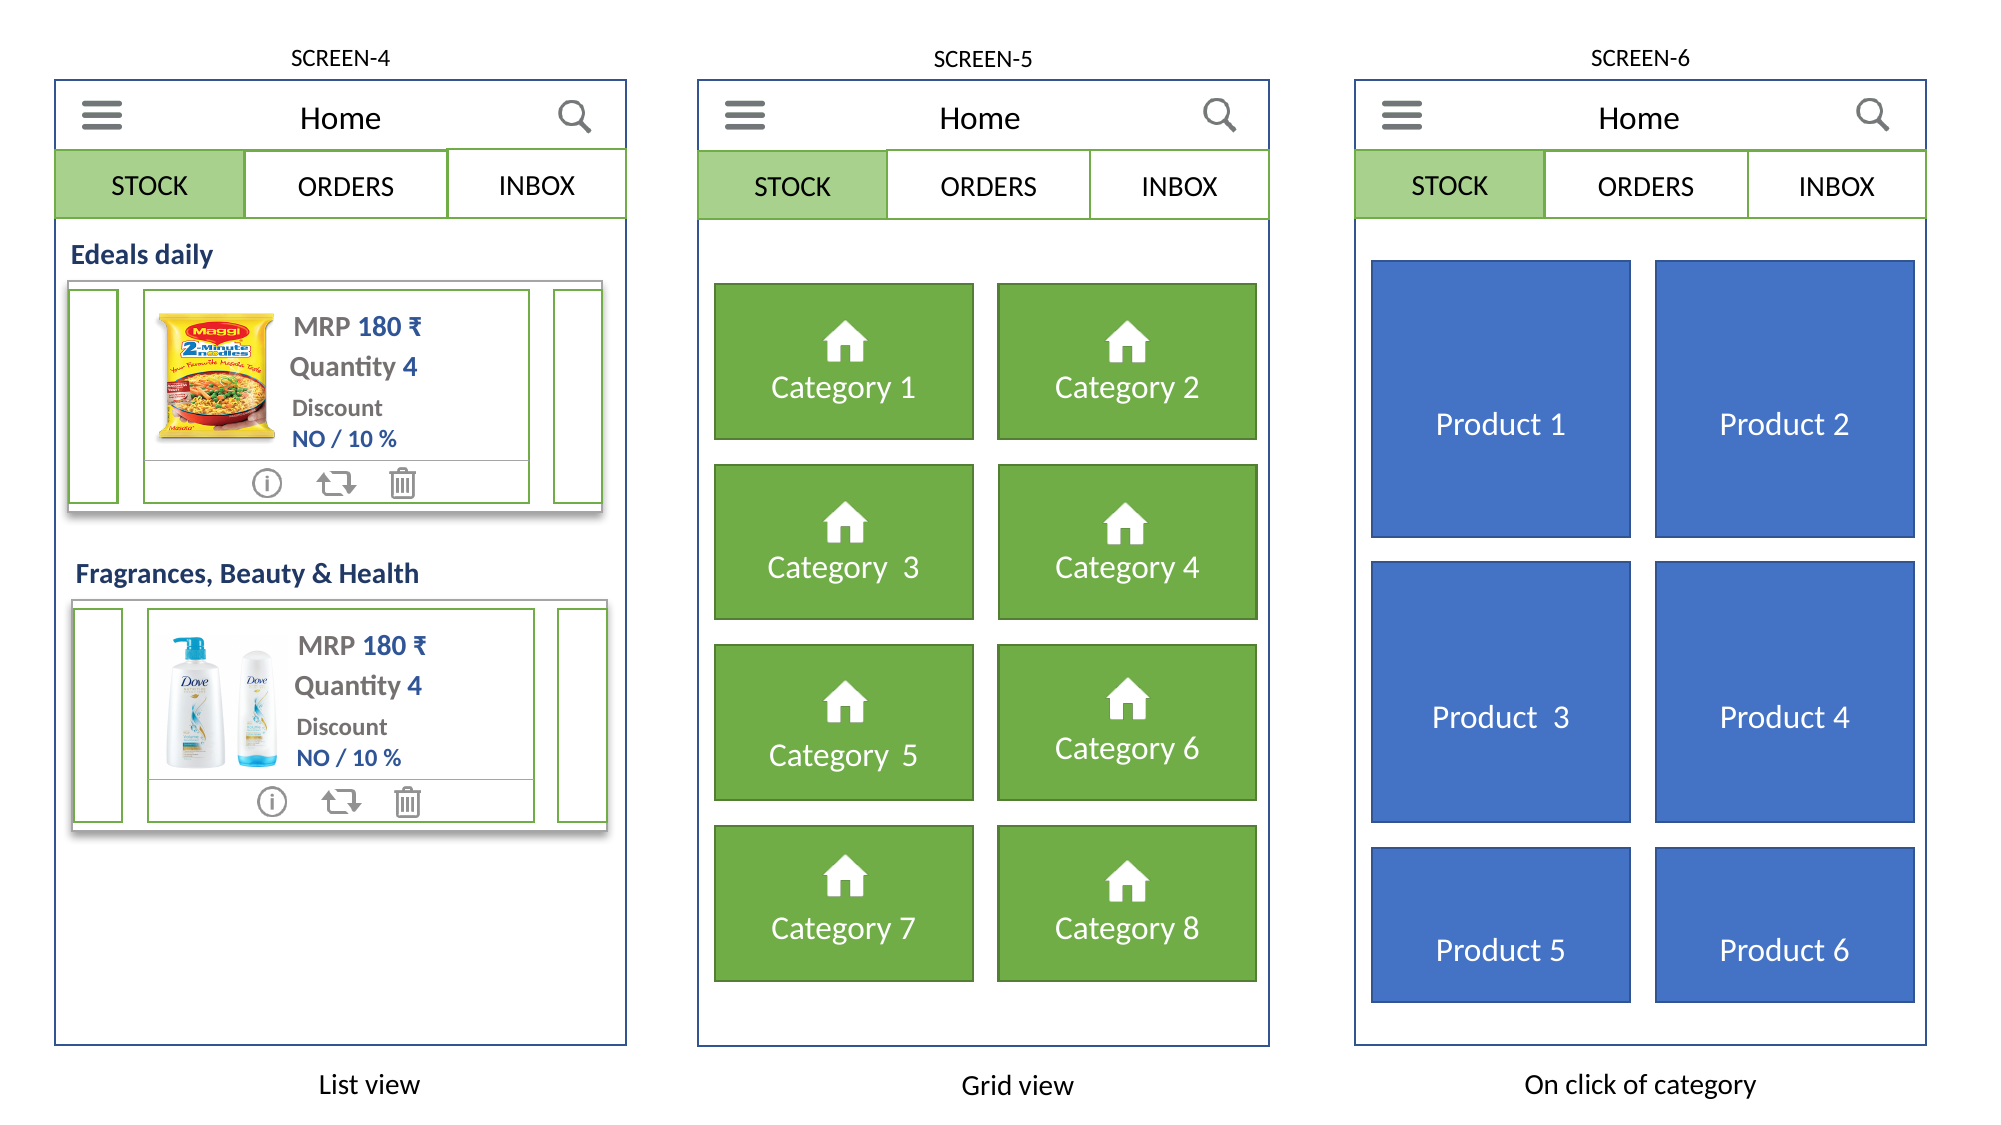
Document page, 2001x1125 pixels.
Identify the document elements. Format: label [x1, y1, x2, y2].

text_box [59, 546, 607, 831]
text_box [55, 34, 627, 1109]
text_box [1355, 34, 1927, 1109]
text_box [697, 34, 1270, 1109]
picture [1200, 95, 1239, 135]
picture [555, 97, 594, 136]
text_box [55, 227, 603, 513]
picture [1853, 95, 1892, 134]
